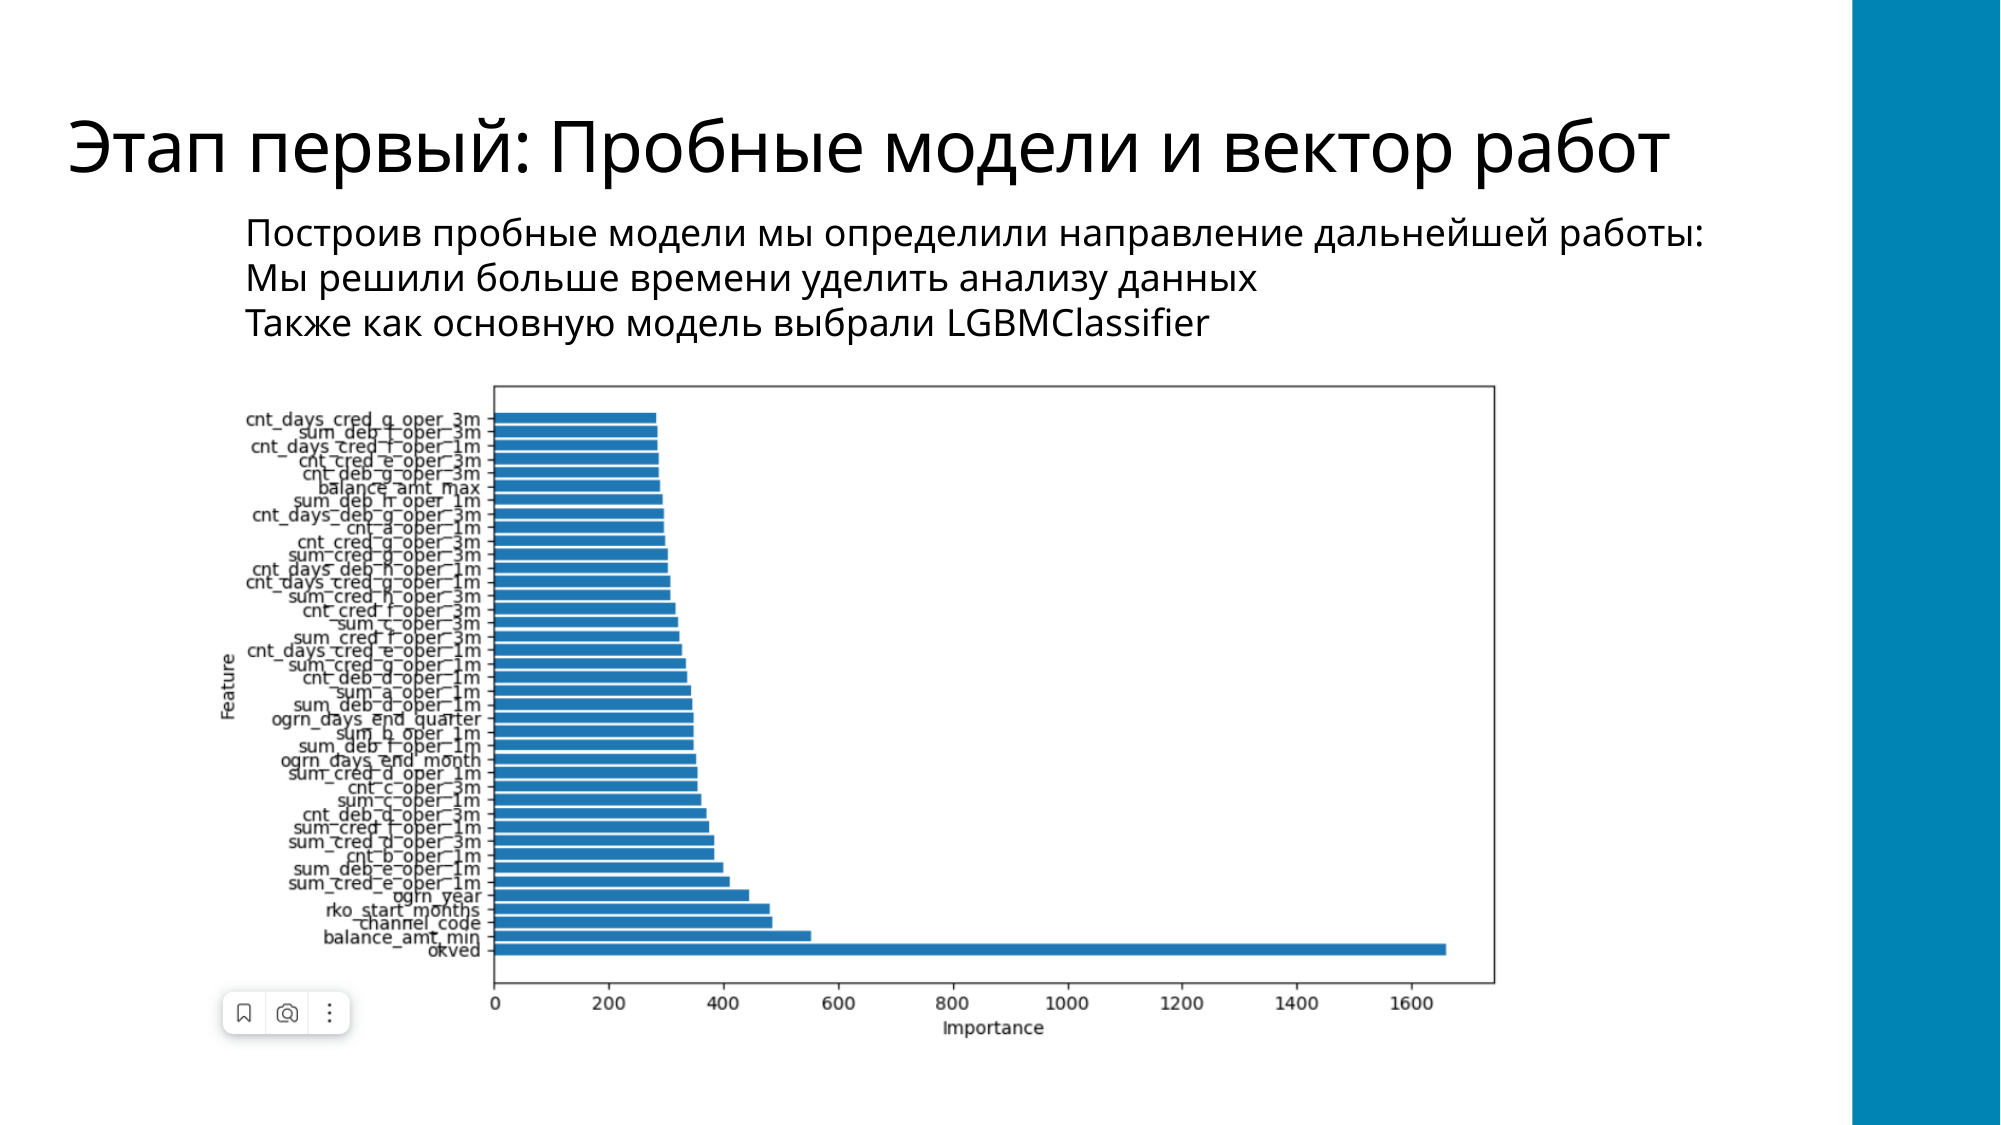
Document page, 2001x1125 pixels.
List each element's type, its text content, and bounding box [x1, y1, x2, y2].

text_box Построив пробные модели мы определили направление дальнейшей работы: Мы решили больше времени уделить анализу данных Также как основную модель выбрали LGBMClassifier [230, 201, 1721, 352]
picture [206, 376, 1529, 1052]
text_box Этап первый: Пробные модели и вектор работ [53, 60, 1797, 196]
